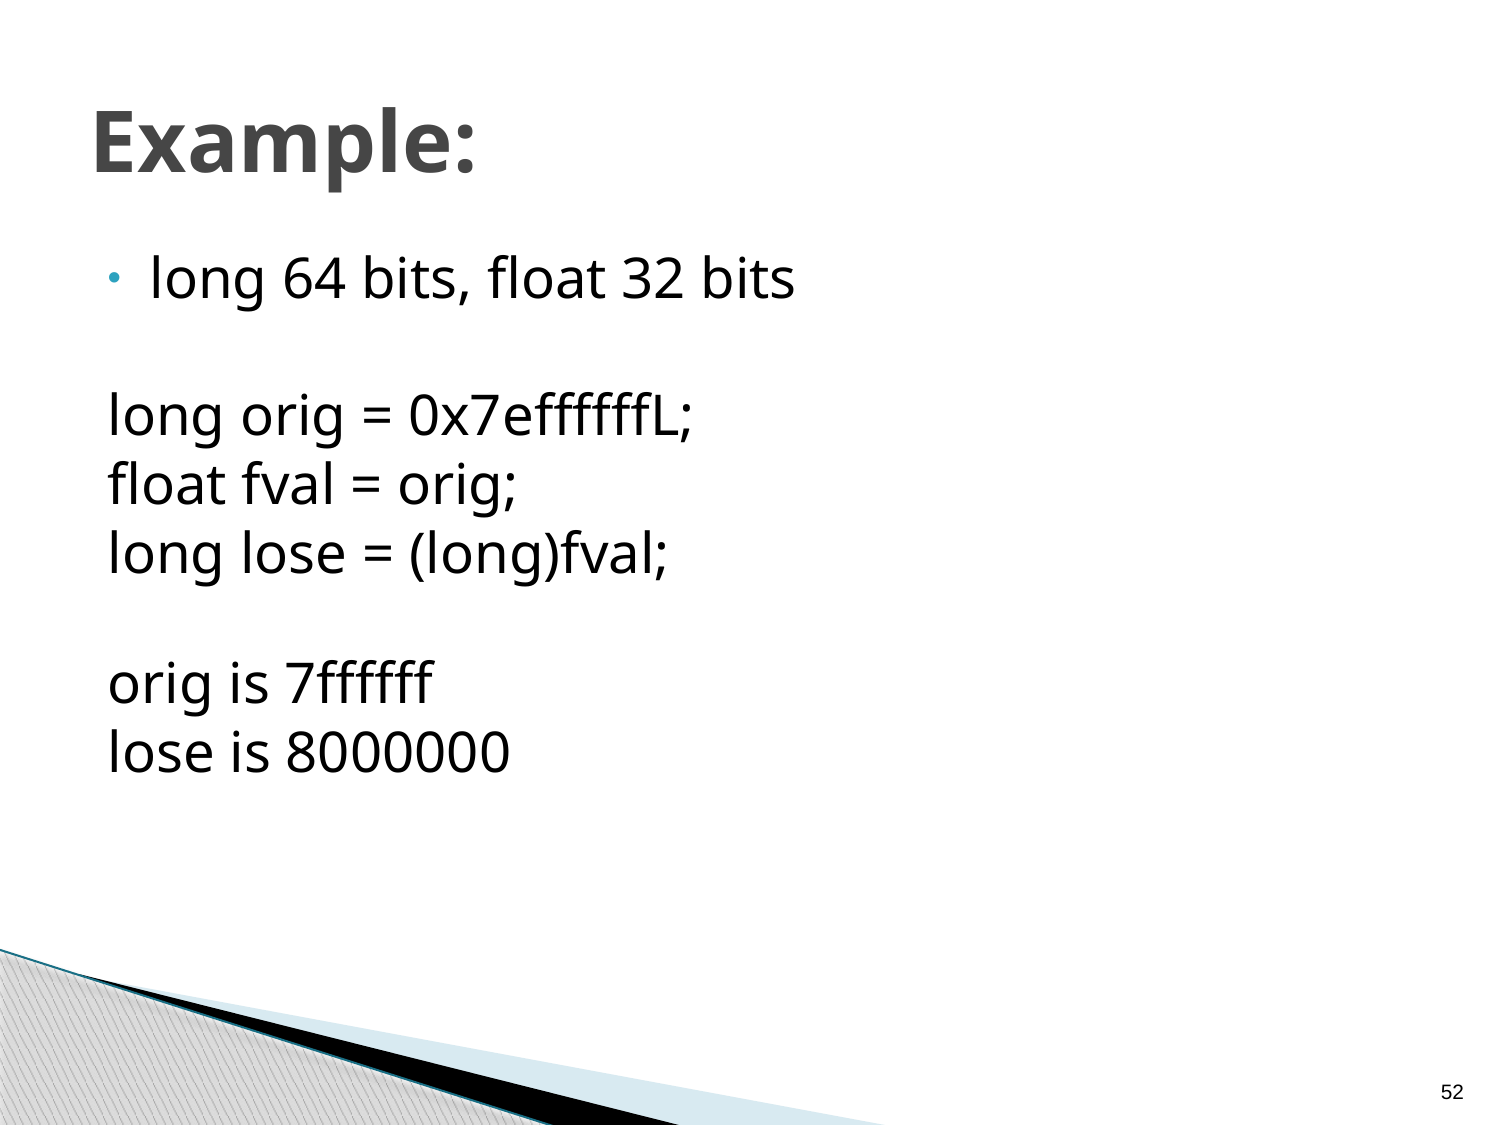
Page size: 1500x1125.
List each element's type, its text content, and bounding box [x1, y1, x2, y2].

slide_number 52 [1418, 1051, 1479, 1112]
list long 64 bits, float 32 bits long orig = 0x7effffffL; float fval = orig; long lose = (long)fval; orig is 7ffffff lose is 8000000 [75, 243, 1425, 986]
title Example: [75, 45, 1425, 233]
